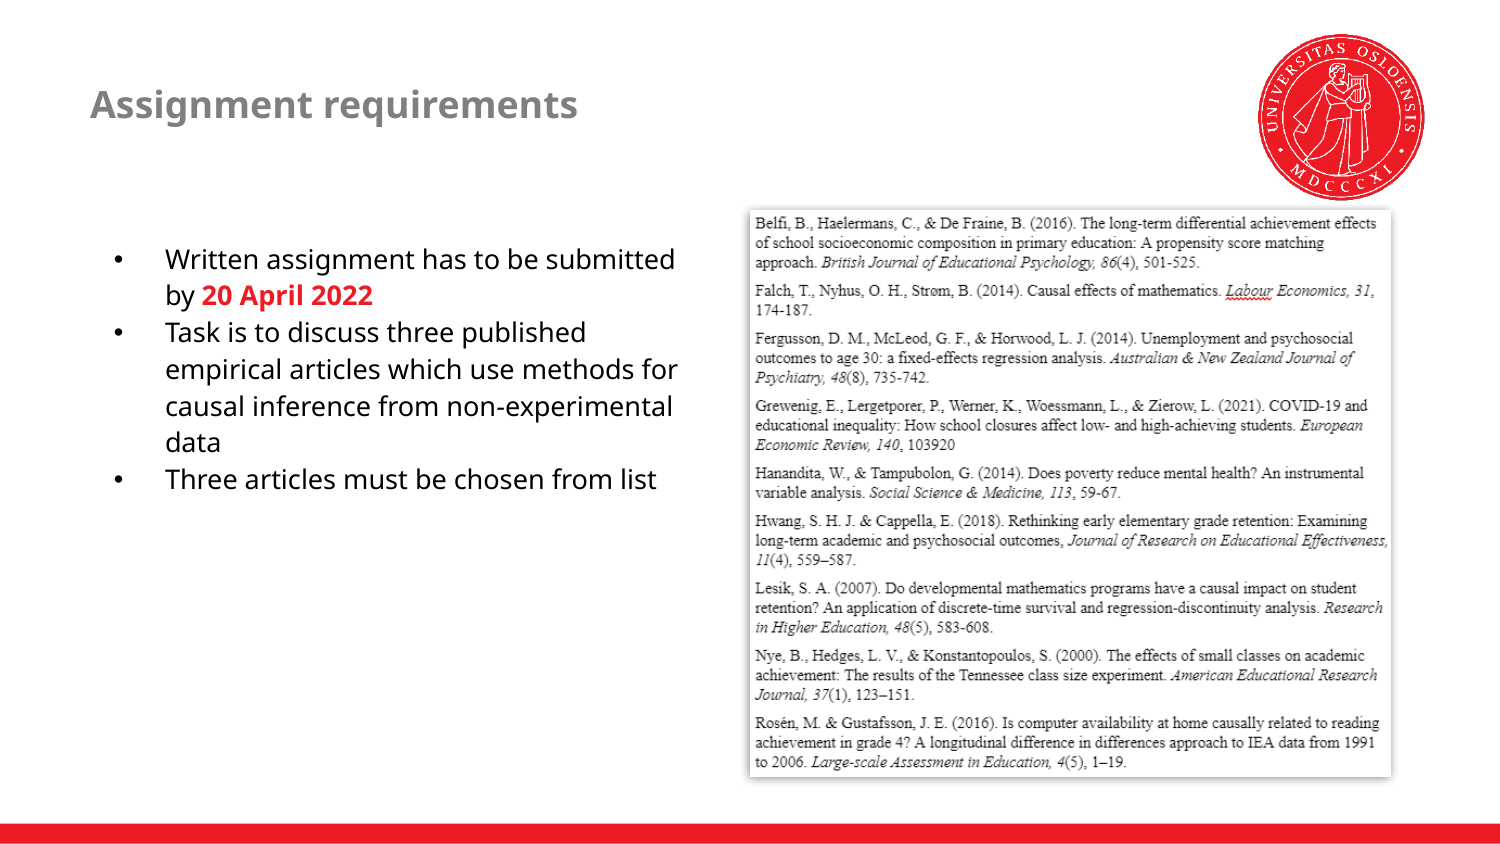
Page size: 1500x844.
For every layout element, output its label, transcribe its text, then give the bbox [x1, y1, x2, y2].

list Written assignment has to be submitted by 20 April 2022 Task is to discuss three published empirical articles which use methods for causal inference from non-experimental data Three articles must be chosen from list [75, 232, 716, 754]
picture [1257, 33, 1425, 201]
picture [749, 210, 1392, 777]
title Assignment requirements [75, 33, 1223, 175]
